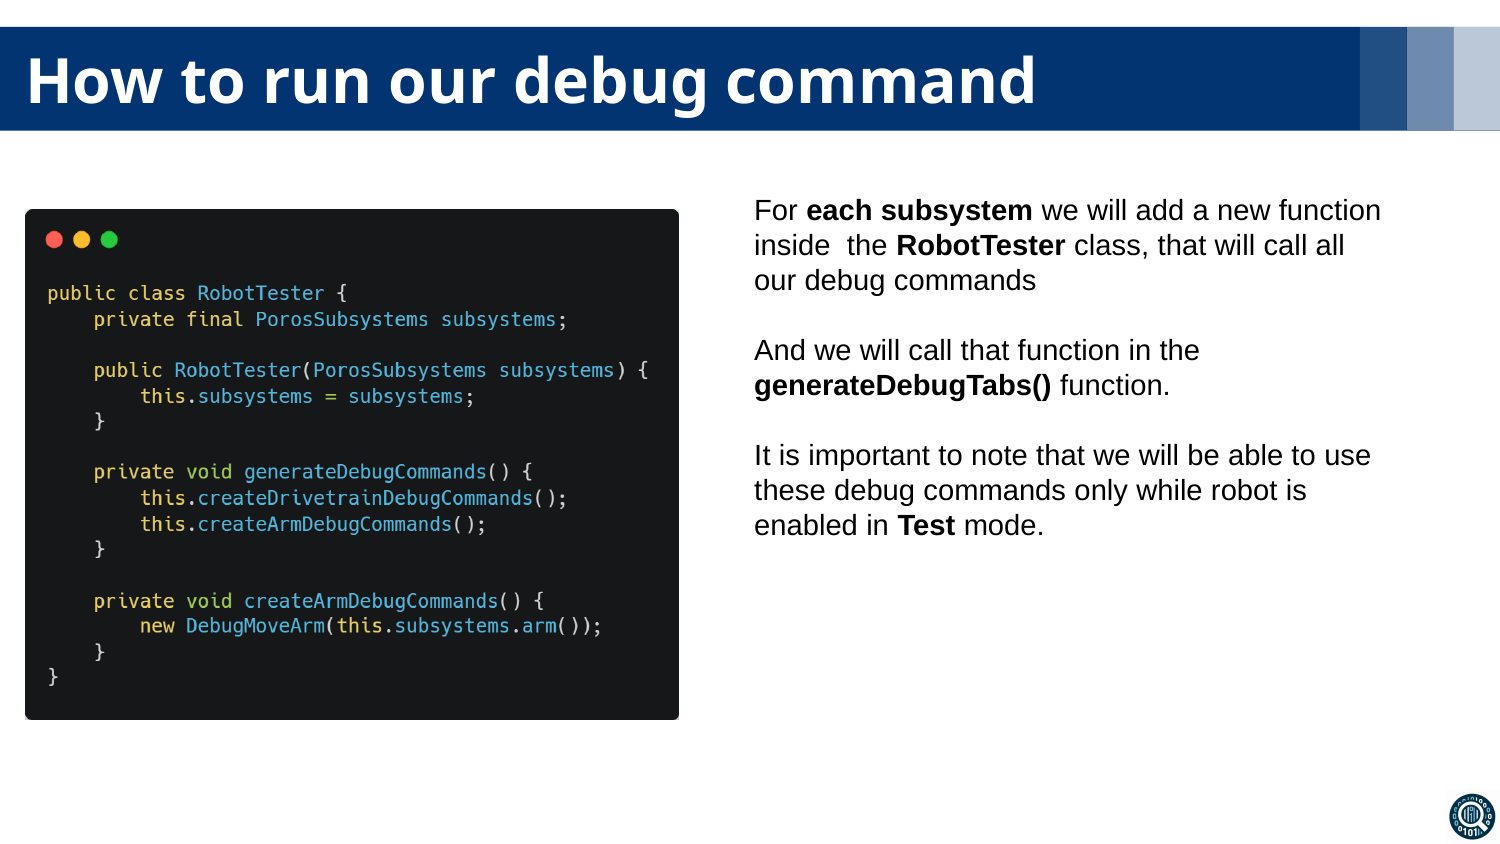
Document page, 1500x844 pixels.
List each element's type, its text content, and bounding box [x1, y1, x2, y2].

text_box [0, 26, 1500, 132]
picture [1445, 788, 1500, 844]
picture [25, 209, 679, 720]
text_box For each subsystem we will add a new function inside the RobotTester class, that will call all our debug commands And we will call that function in the generateDebugTabs() function. It is important to note that we will be able to use these debug commands only while robot is enabled in Test mode. [739, 184, 1407, 549]
